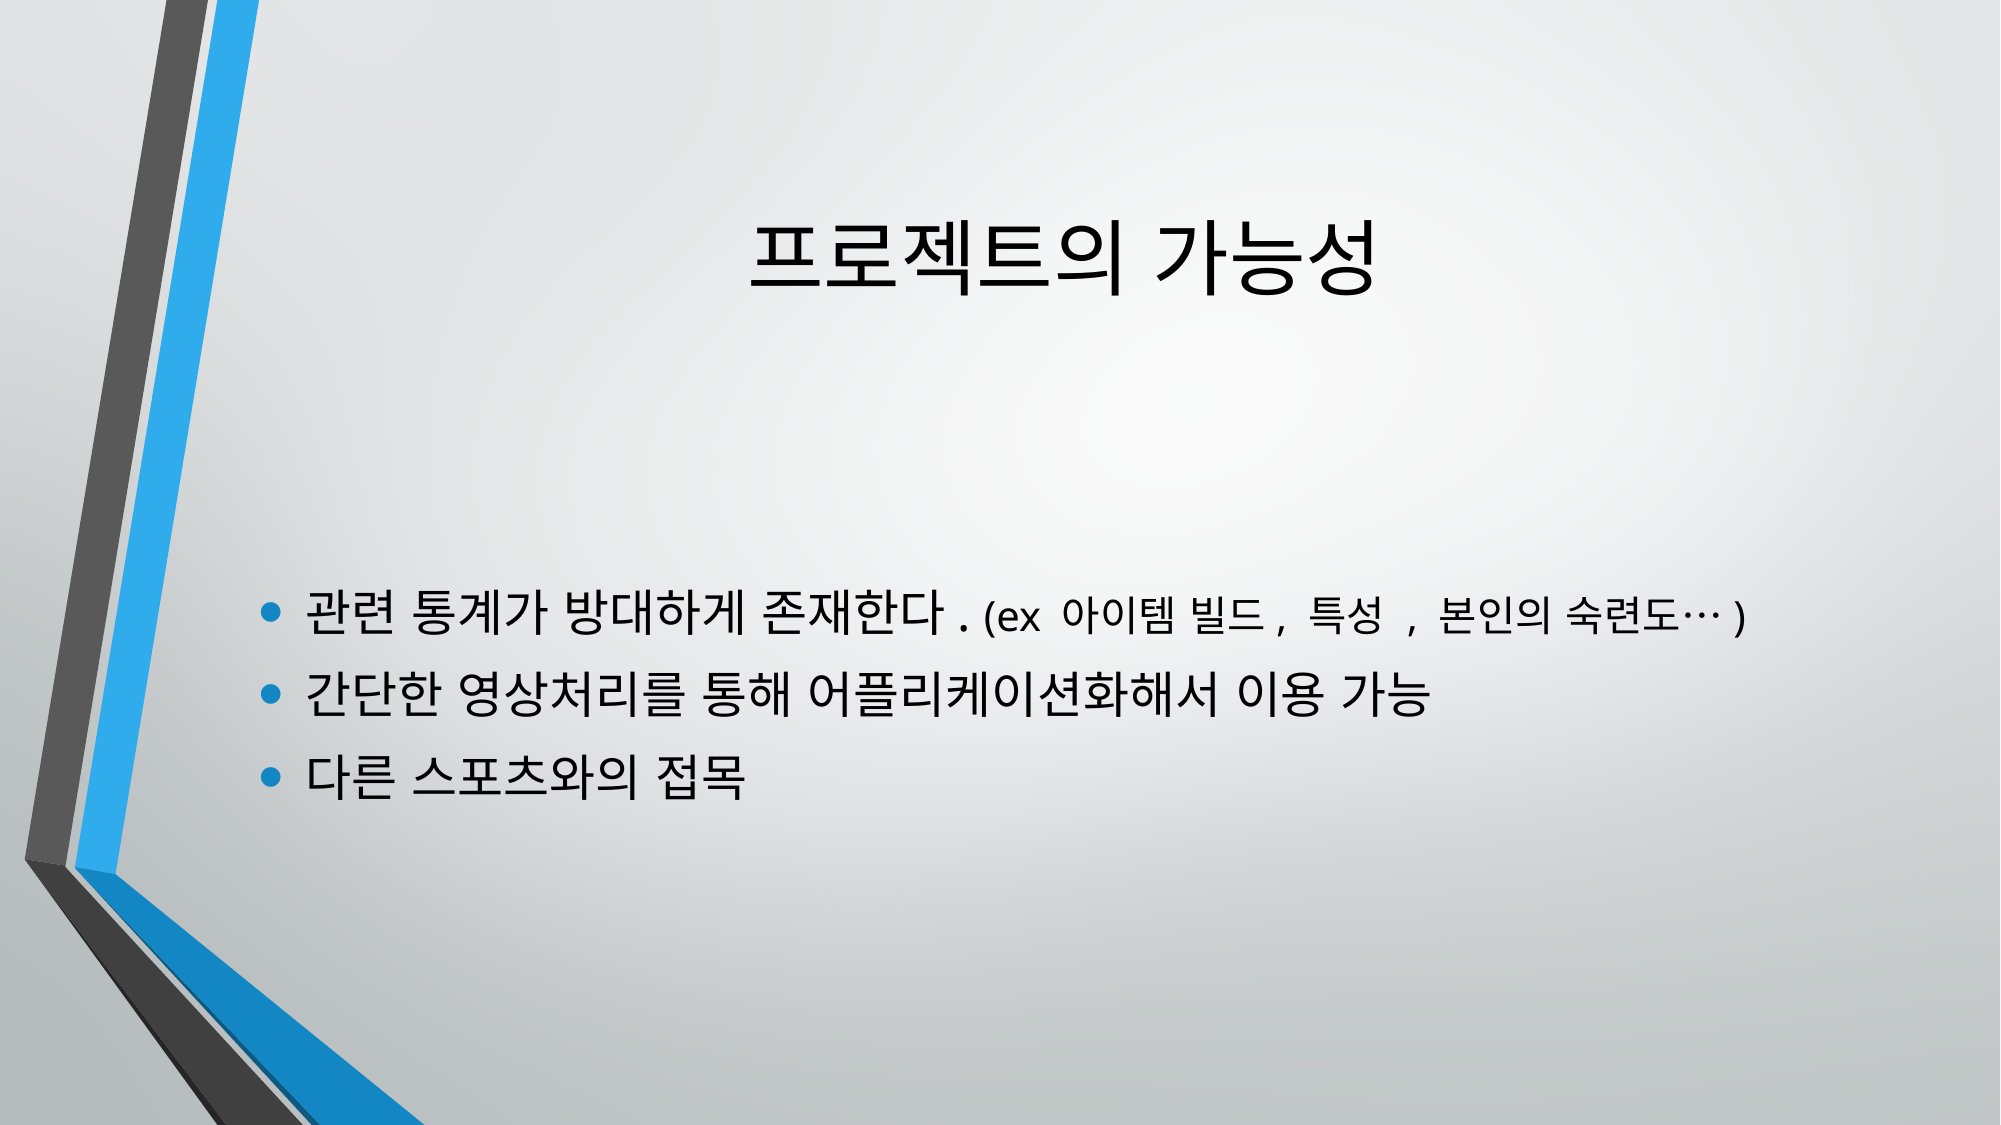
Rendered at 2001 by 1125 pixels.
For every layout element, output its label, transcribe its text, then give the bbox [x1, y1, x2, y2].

list 관련 통계가 방대하게 존재한다. (ex 아이템 빌드, 특성 , 본인의 숙련도…) 간단한 영상처리를 통해 어플리케이션화해서 이용 가능 다른 스포츠와의 접목 [243, 437, 1887, 950]
title 프로젝트의 가능성 [243, 112, 1887, 400]
